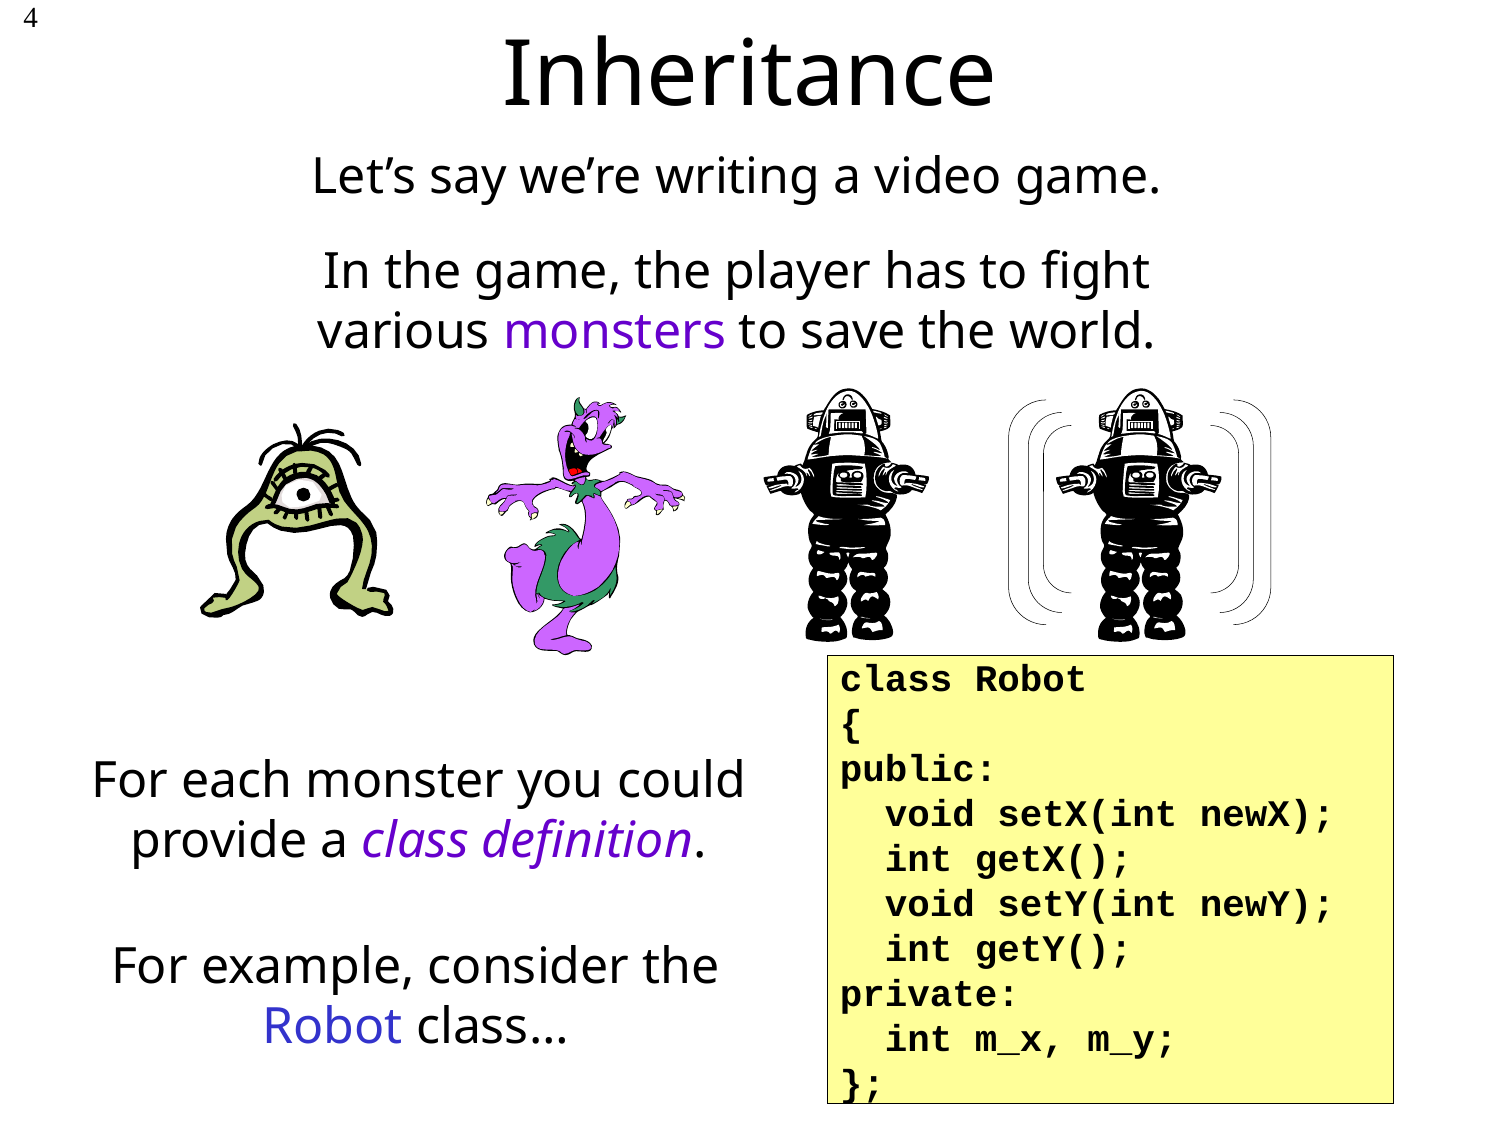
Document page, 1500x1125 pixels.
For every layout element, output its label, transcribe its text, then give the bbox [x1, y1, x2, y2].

picture [763, 387, 930, 646]
picture [199, 422, 396, 620]
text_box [1008, 387, 1272, 646]
text_box For each monster you could provide a class definition. [37, 740, 800, 936]
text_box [824, 646, 1488, 1113]
title Inheritance [112, 0, 1388, 135]
text_box For example, consider the Robot class… [56, 926, 775, 1061]
slide_number 4 [0, 0, 54, 66]
text_box Let’s say we’re writing a video game. In the game, the player has to fight various monsters to save the world. [50, 135, 1438, 546]
picture [485, 392, 691, 656]
